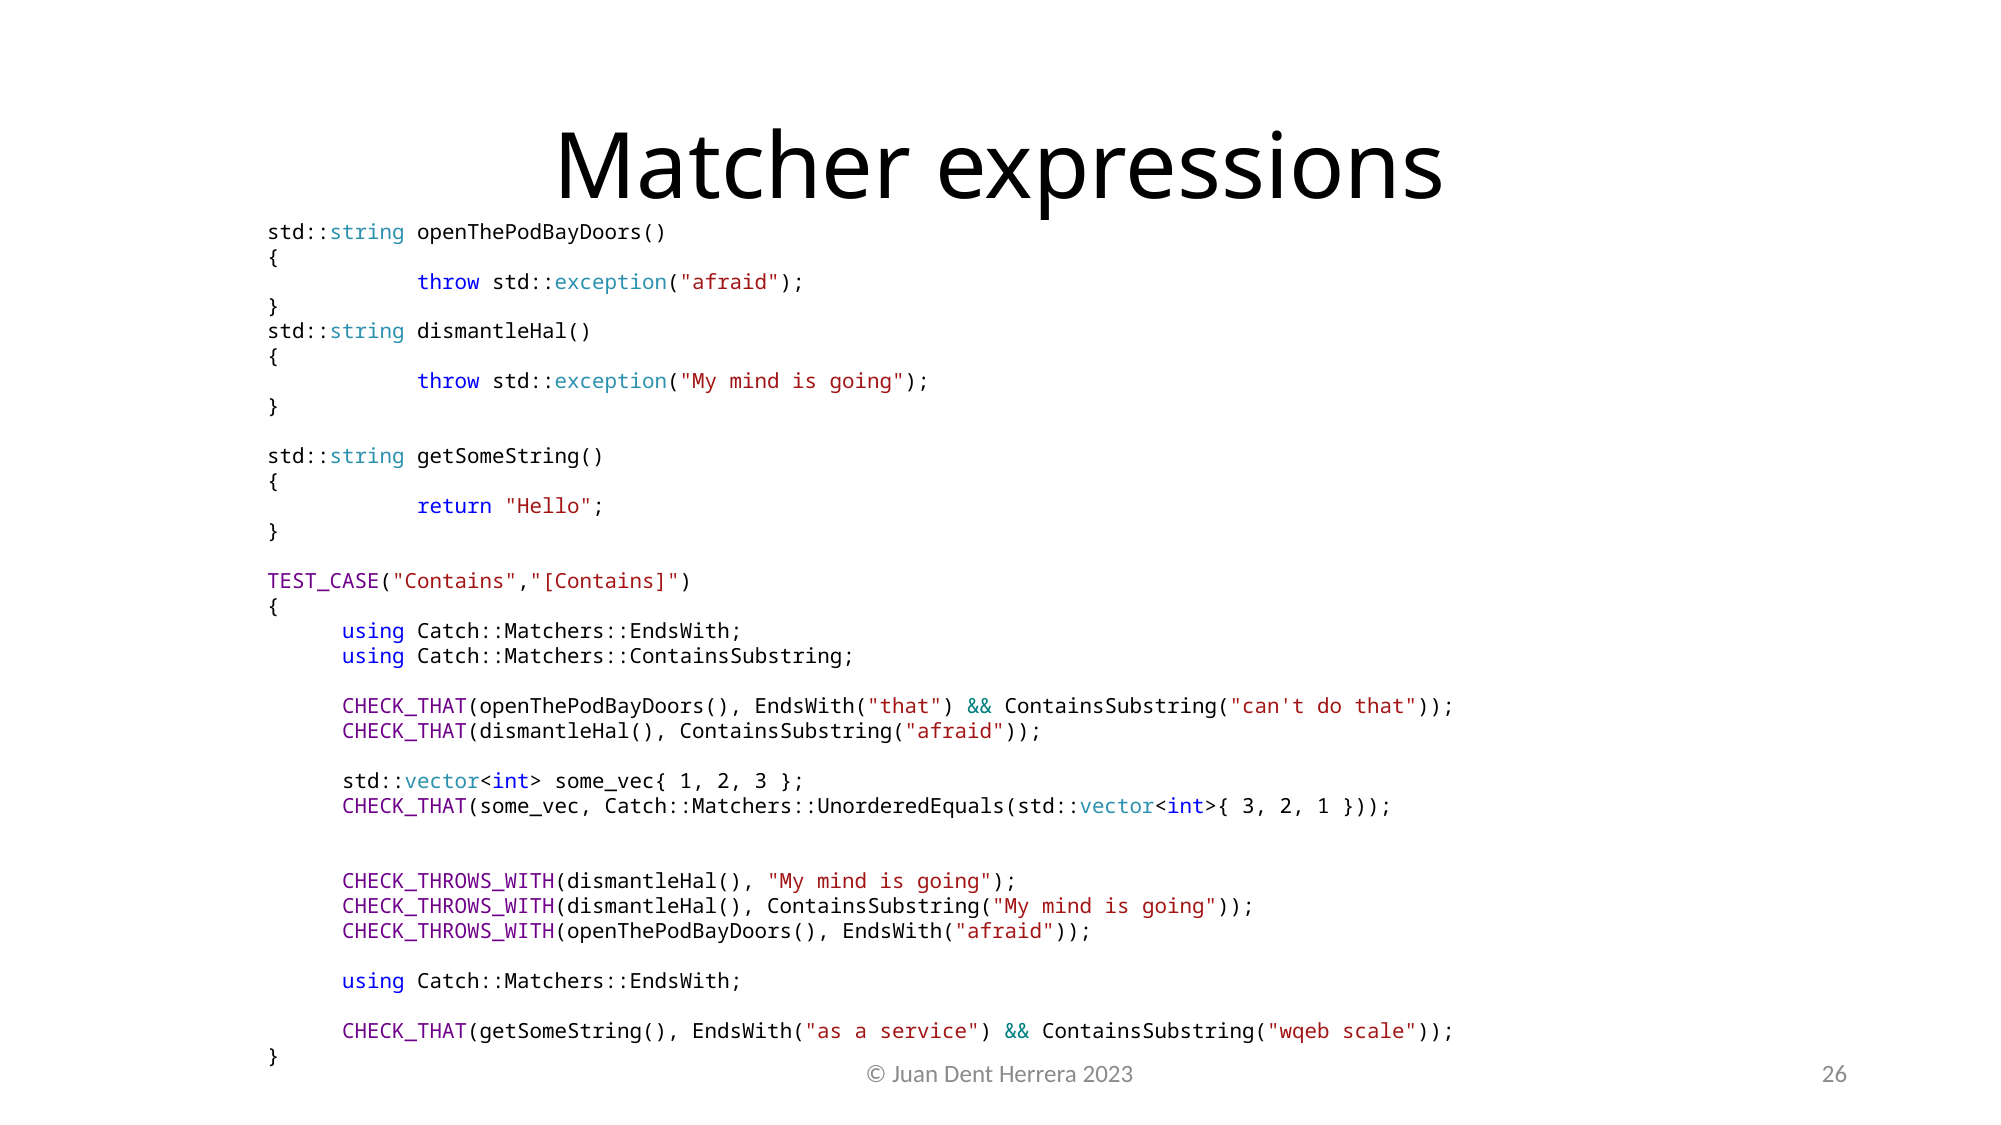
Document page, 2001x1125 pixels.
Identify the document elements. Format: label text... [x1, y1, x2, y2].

slide_number 26 [1412, 1042, 1863, 1103]
title Matcher expressions [137, 59, 1863, 278]
text_box std::string openThePodBayDoors() { throw std::exception("afraid"); } std::string dismantleHal() { throw std::exception("My mind is going"); } std::string getSomeString() { return "Hello"; } TEST_CASE("Contains","[Contains]") { using Catch::Matchers::EndsWith; using Catch::Matchers::ContainsSubstring; CHECK_THAT(openThePodBayDoors(), EndsWith("that") && ContainsSubstring("can't do that")); CHECK_THAT(dismantleHal(), ContainsSubstring("afraid")); std::vector<int> some_vec{ 1, 2, 3 }; CHECK_THAT(some_vec, Catch::Matchers::UnorderedEquals(std::vector<int>{ 3, 2, 1 })); CHECK_THROWS_WITH(dismantleHal(), "My mind is going"); CHECK_THROWS_WITH(dismantleHal(), ContainsSubstring("My mind is going")); CHECK_THROWS_WITH(openThePodBayDoors(), EndsWith("afraid")); using Catch::Matchers::EndsWith; CHECK_THAT(getSomeString(), EndsWith("as a service") && ContainsSubstring("wqeb scale")); } [252, 210, 1533, 1075]
footer © Juan Dent Herrera 2023 [662, 1042, 1338, 1103]
